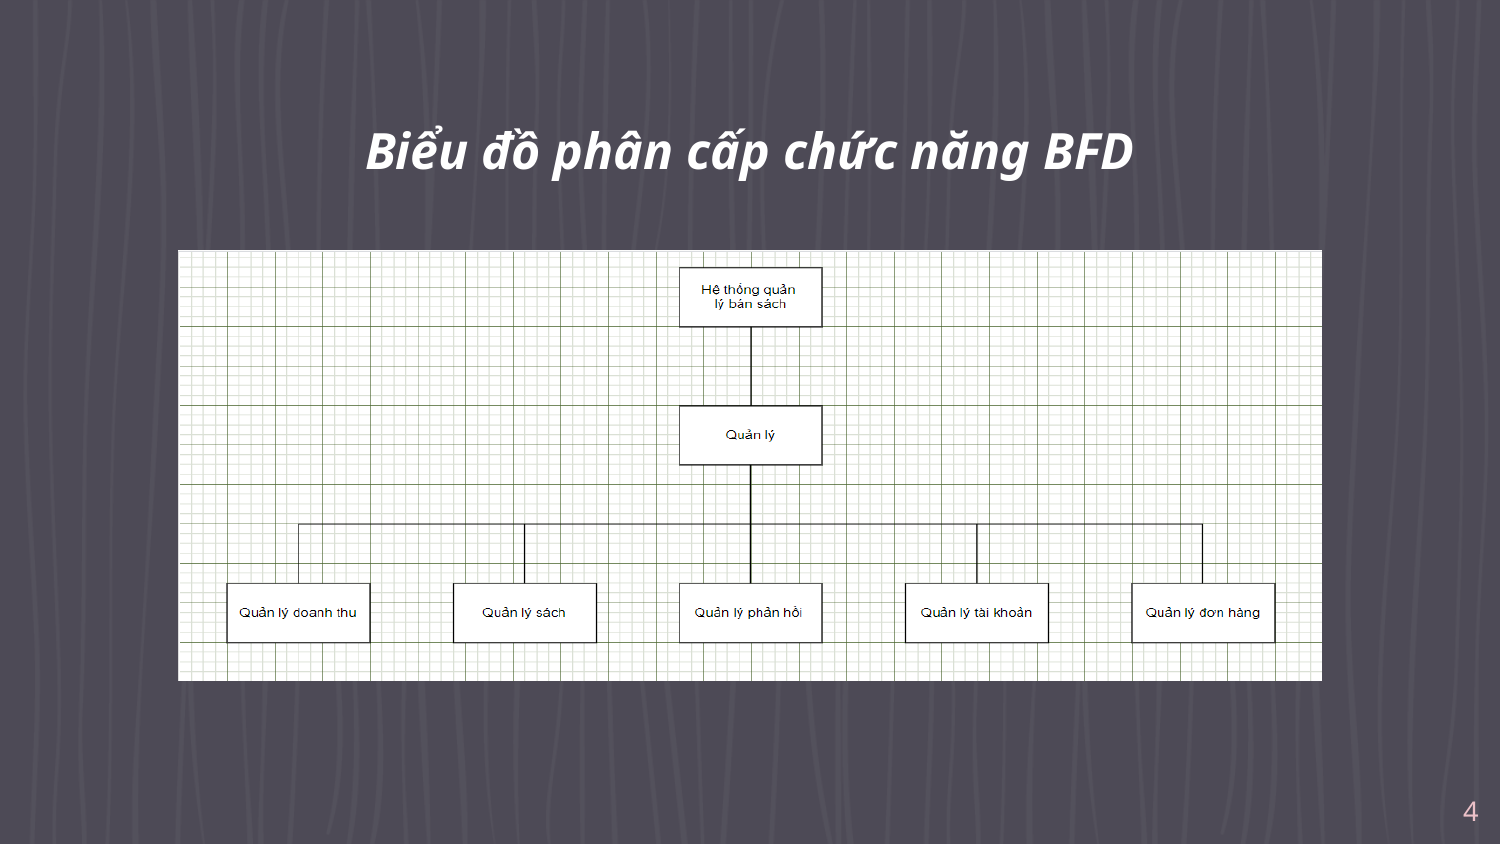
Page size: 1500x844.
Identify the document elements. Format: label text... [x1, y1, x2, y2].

picture [177, 250, 1323, 681]
slide_number 4 [1403, 779, 1494, 844]
title Biểu đồ phân cấp chức năng BFD [105, 99, 1395, 195]
